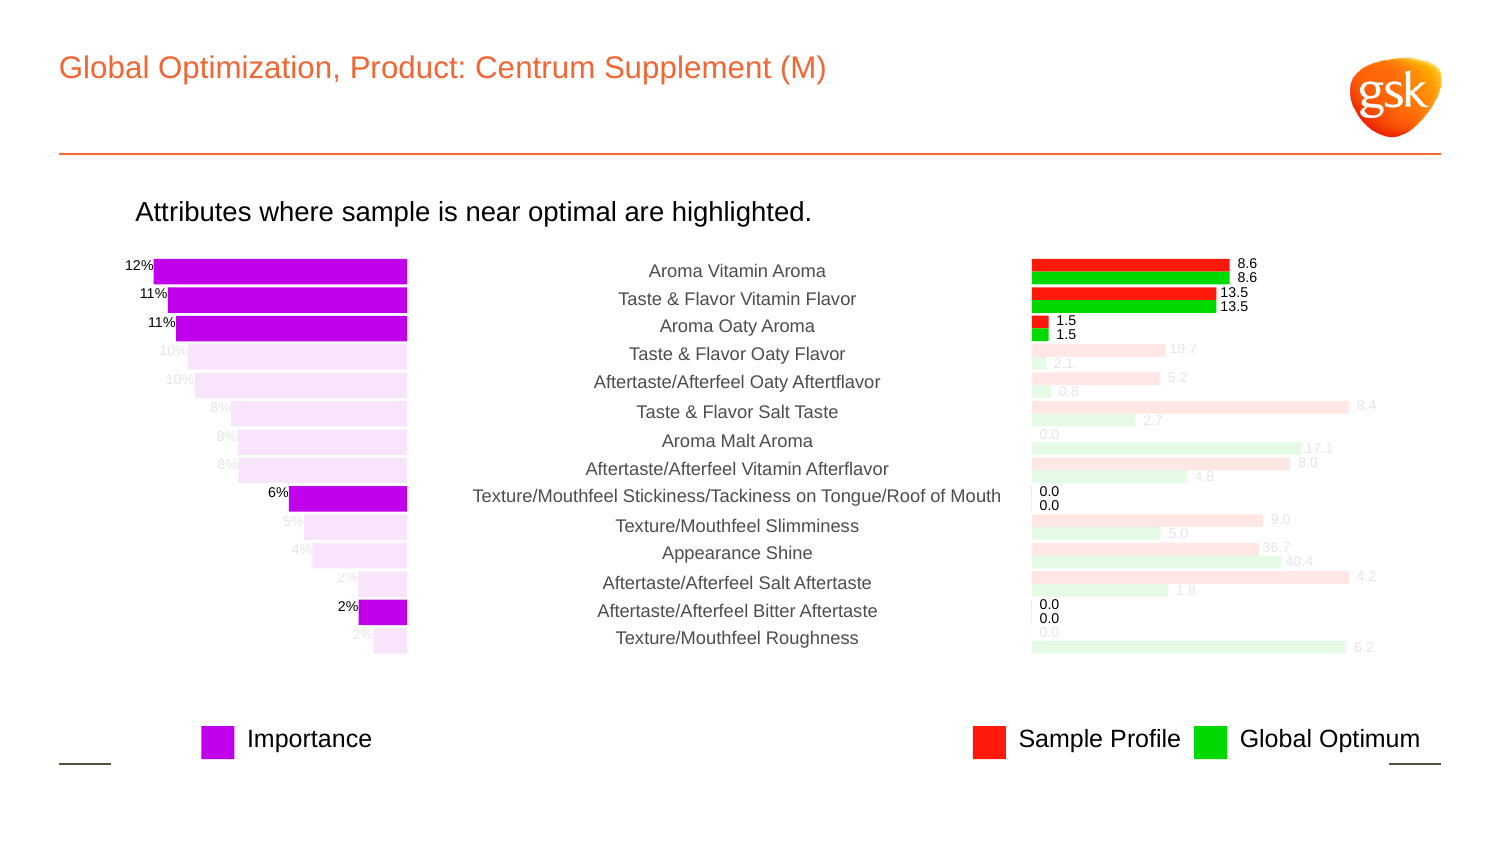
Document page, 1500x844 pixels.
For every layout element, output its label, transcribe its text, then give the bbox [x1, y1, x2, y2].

picture [1333, 38, 1457, 157]
title Global Optimization, Product: Centrum Supplement (M) [58, 47, 1302, 86]
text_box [112, 194, 1388, 796]
